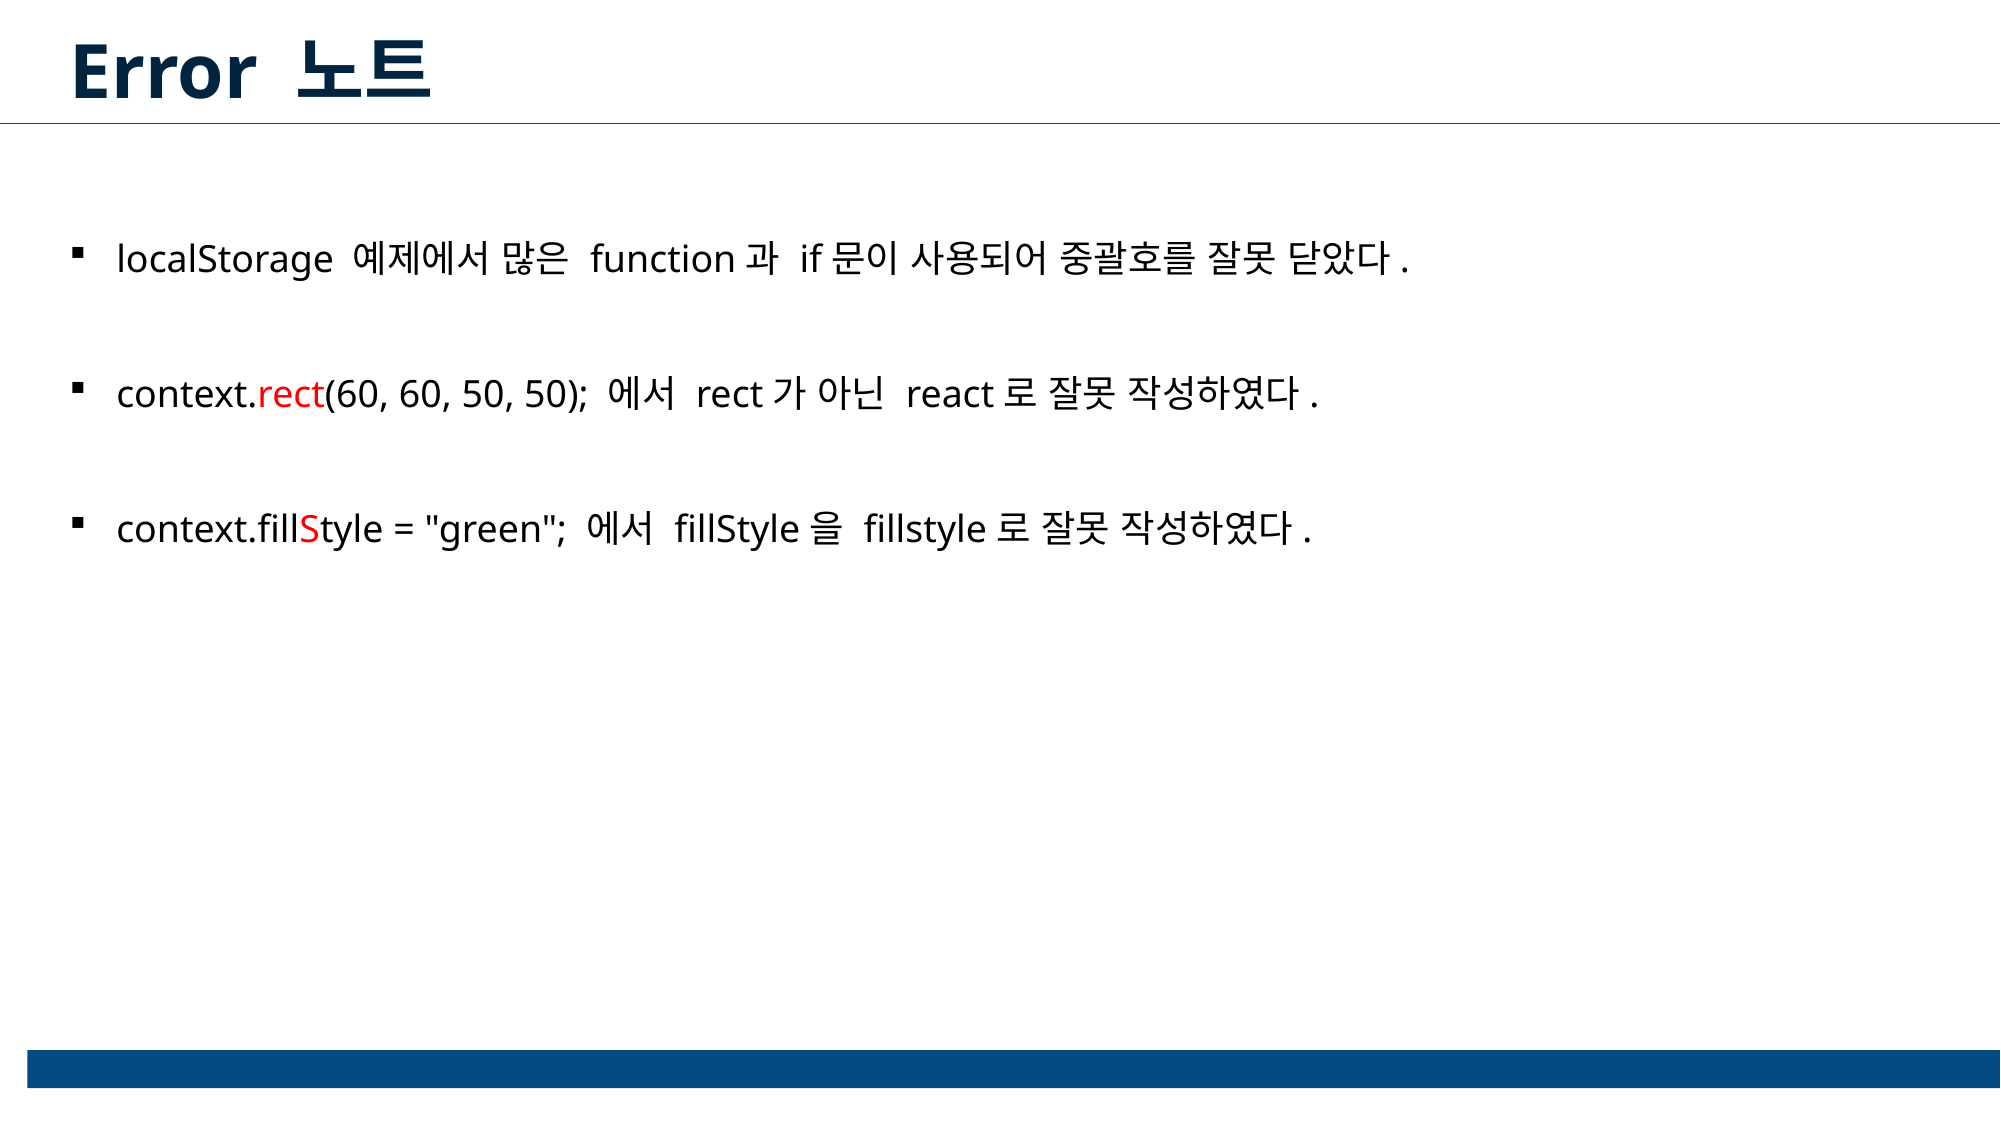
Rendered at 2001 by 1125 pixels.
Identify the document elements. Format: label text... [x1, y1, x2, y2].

text_box Error 노트 [54, 16, 1104, 122]
text_box localStorage 예제에서 많은 function과 if문이 사용되어 중괄호를 잘못 닫았다. context.rect(60, 60, 50, 50); 에서 rect가 아닌 react로 잘못 작성하였다. context.fillStyle = "green"; 에서 fillStyle을 fillstyle로 잘못 작성하였다. [54, 227, 1459, 603]
text_box [26, 1049, 2000, 1089]
